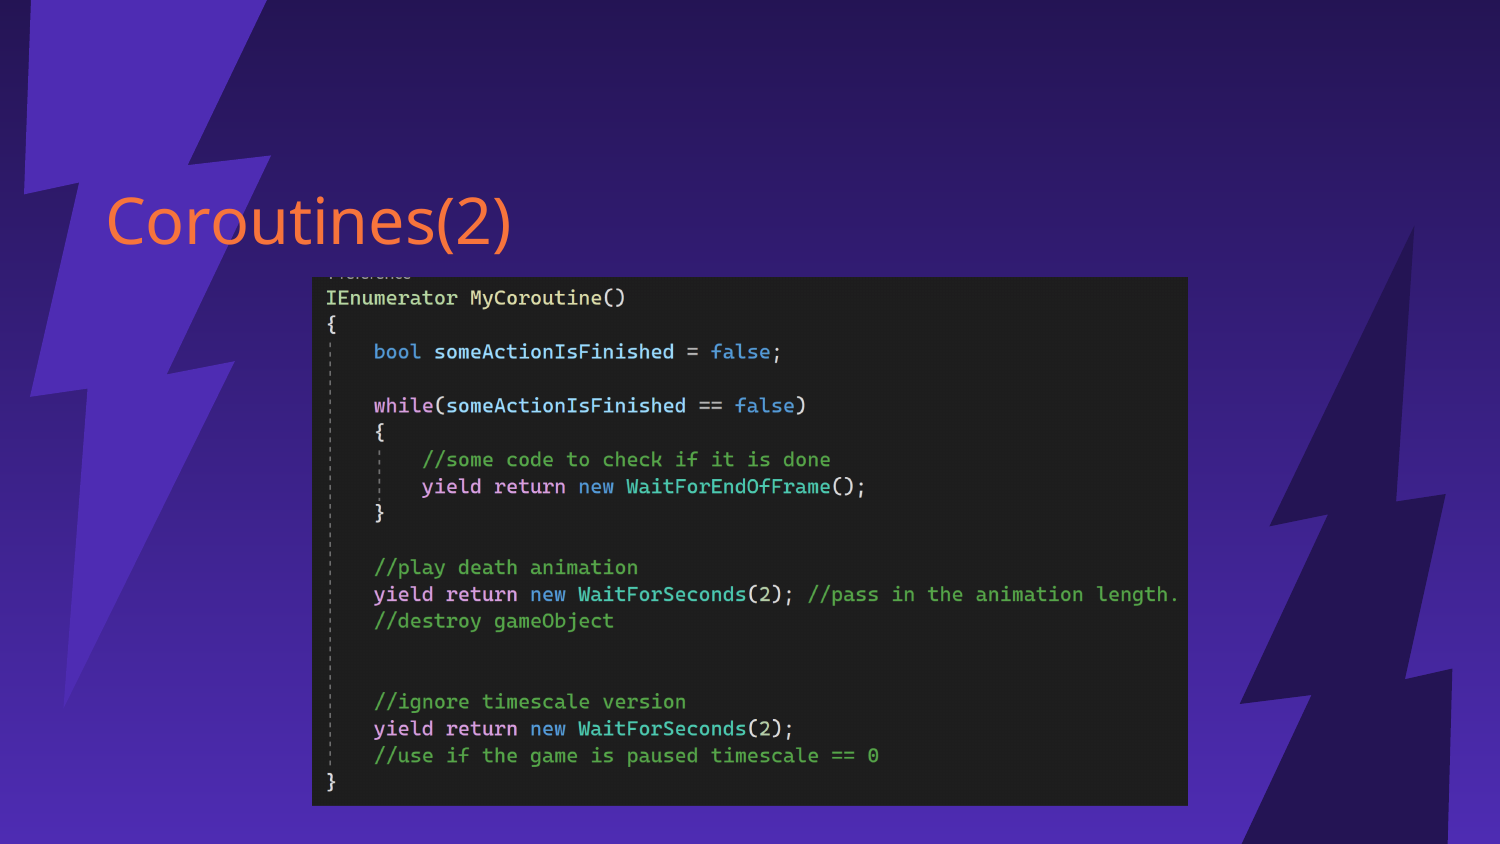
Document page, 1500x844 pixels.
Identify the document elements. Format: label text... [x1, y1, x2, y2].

picture [312, 277, 1188, 806]
title Coroutines(2) [90, 158, 1160, 278]
